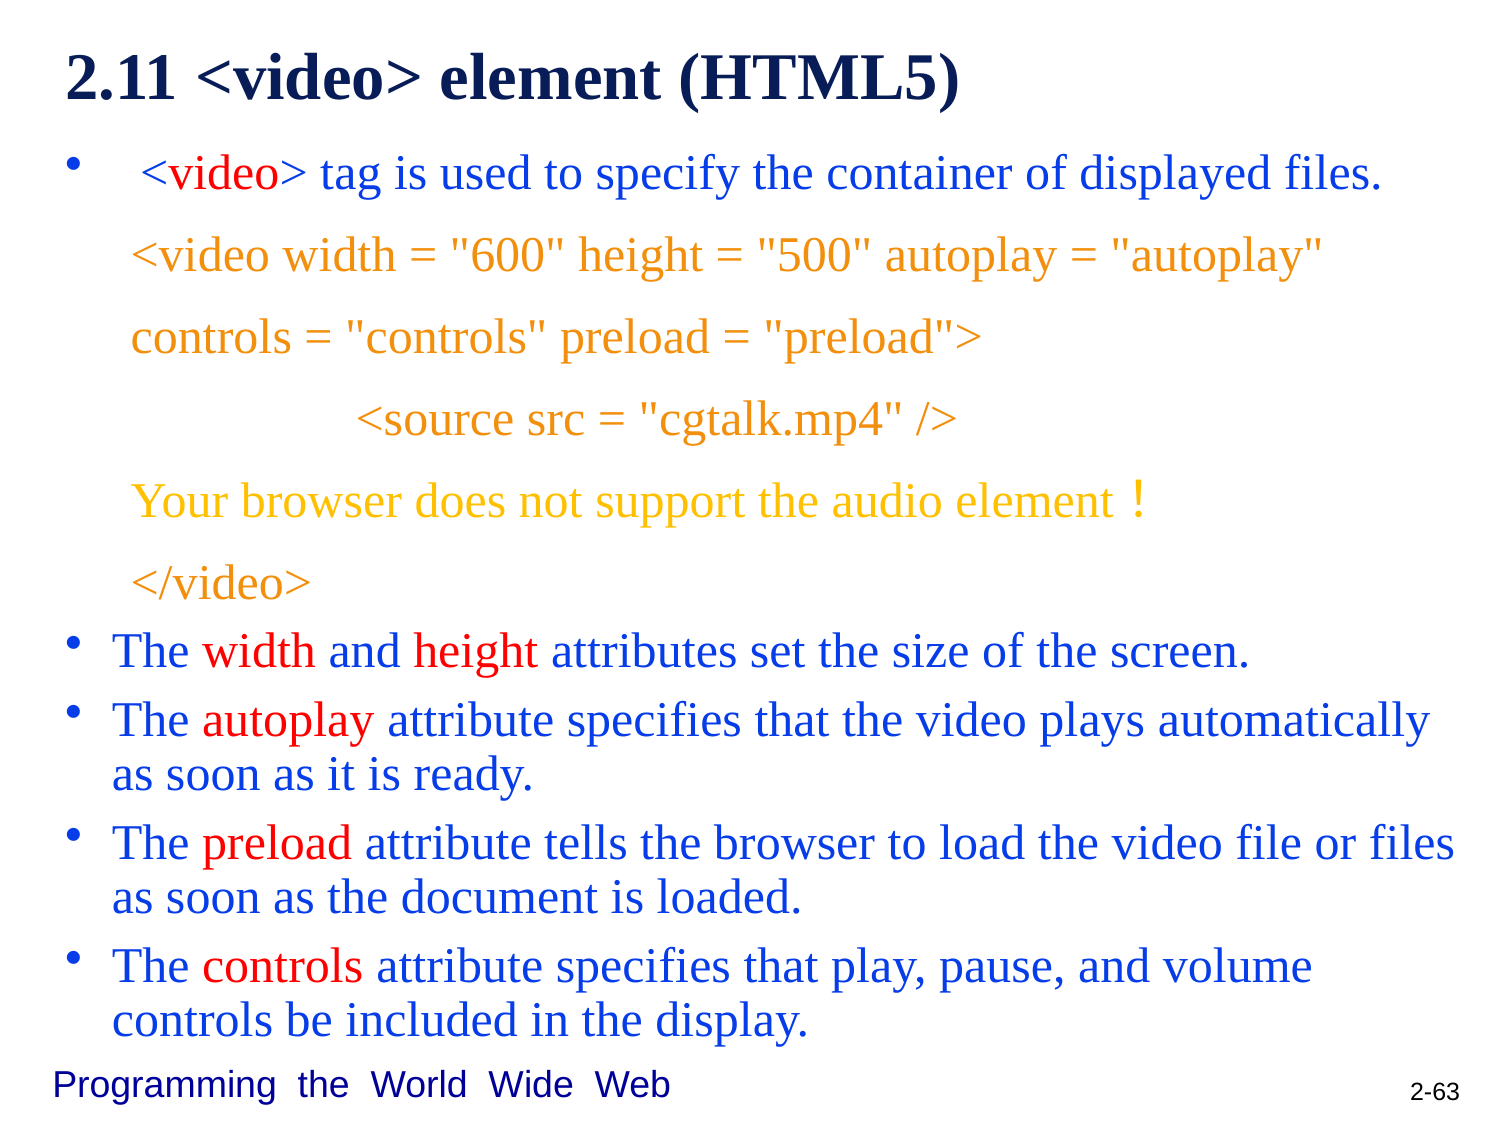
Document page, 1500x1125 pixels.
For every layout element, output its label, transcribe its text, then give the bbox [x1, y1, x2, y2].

list <video> tag is used to specify the container of displayed files. <video width = "600" height = "500" autoplay = "autoplay" controls = "controls" preload = "preload"> <source src = "cgtalk.mp4" /> Your browser does not support the audio element！ </video> The width and height attributes set the size of the screen. The autoplay attribute specifies that the video plays automatically as soon as it is ready. The preload attribute tells the browser to load the video file or files as soon as the document is loaded. The controls attribute specifies that play, pause, and volume controls be included in the display. [50, 120, 1463, 1050]
title 2.11 <video> element (HTML5) [50, 19, 1463, 120]
